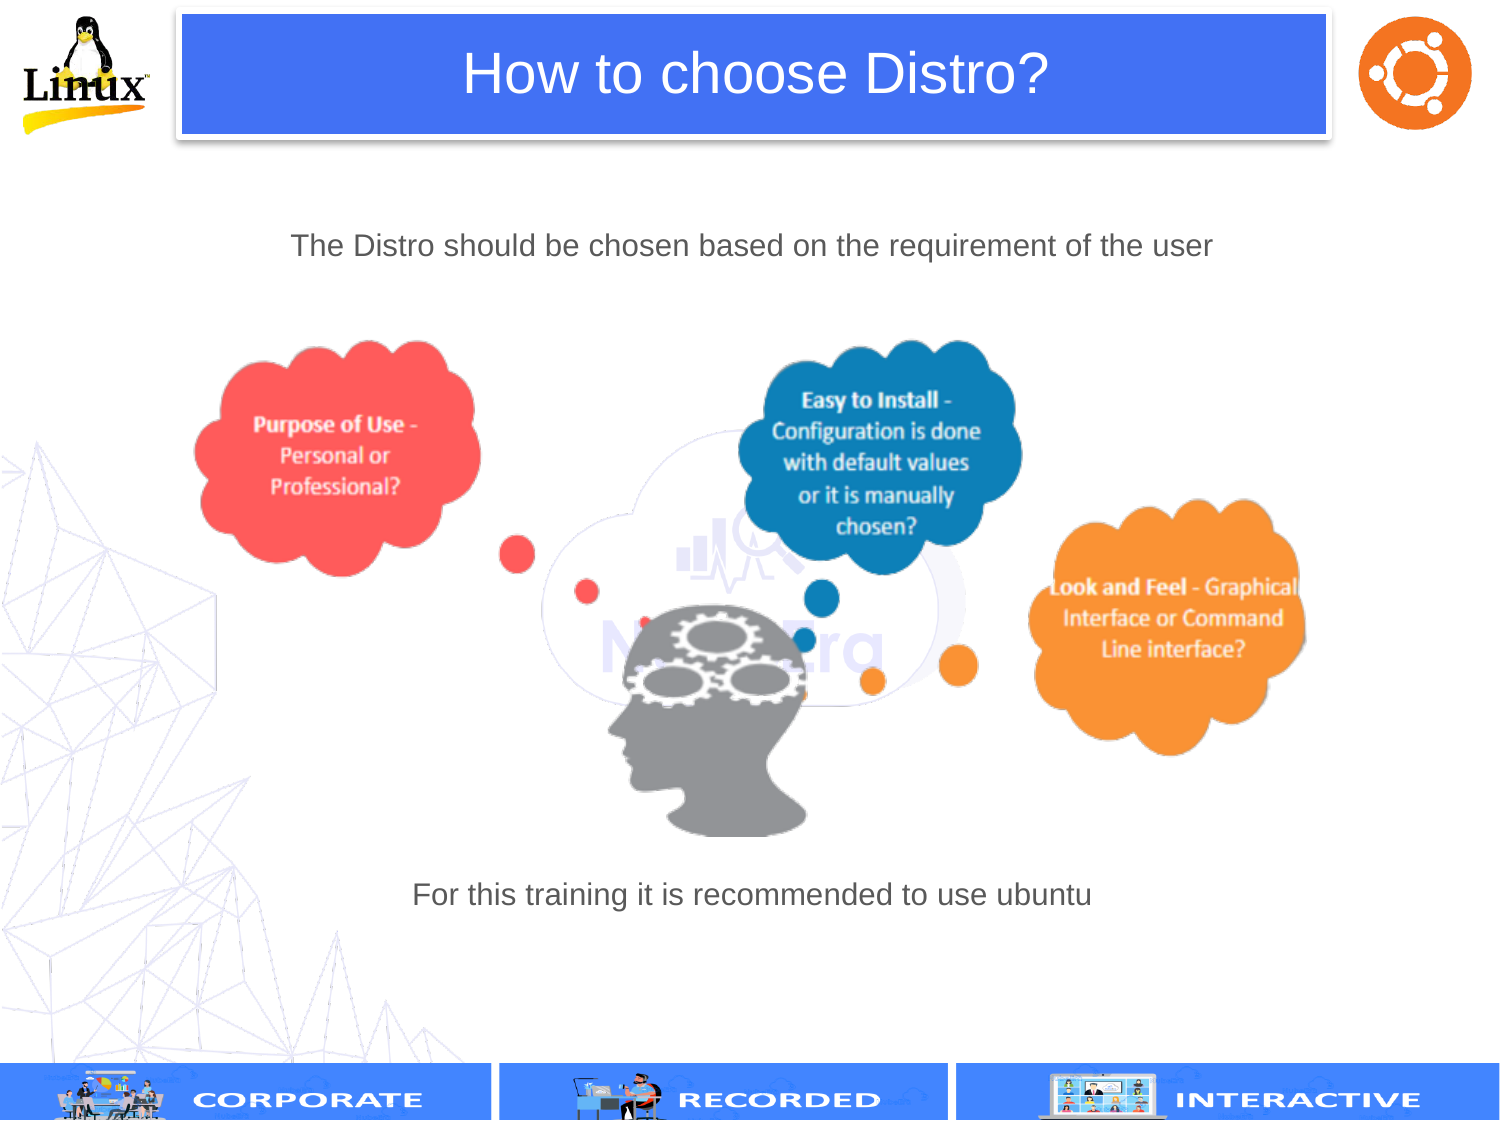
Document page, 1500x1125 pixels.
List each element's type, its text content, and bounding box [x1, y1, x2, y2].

picture [0, 375, 1500, 1120]
picture [1352, 10, 1478, 136]
title How to choose Distro? [185, 10, 1329, 136]
list The Distro should be chosen based on the requirement of the user For this training it is recommended to use ubuntu [177, 148, 1329, 1053]
picture [184, 331, 1329, 837]
picture [23, 10, 150, 136]
